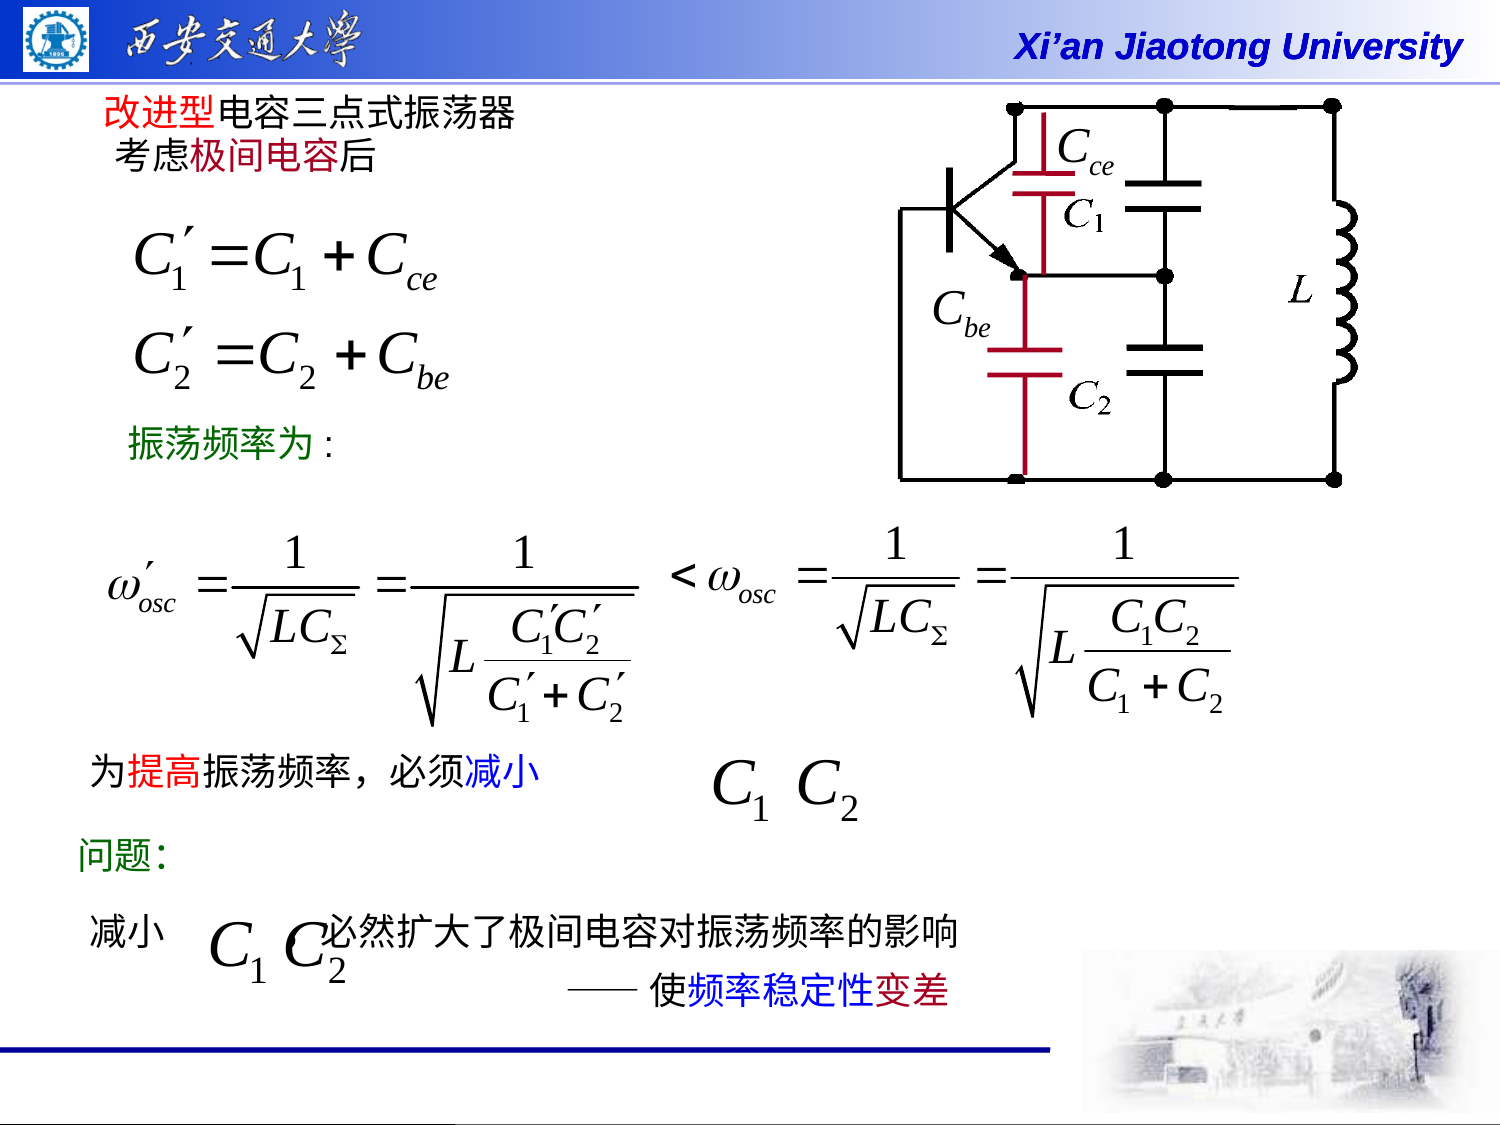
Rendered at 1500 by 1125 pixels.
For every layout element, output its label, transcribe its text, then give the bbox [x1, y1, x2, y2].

picture [1081, 950, 1500, 1113]
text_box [124, 212, 463, 405]
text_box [62, 824, 1463, 1059]
picture [125, 10, 363, 67]
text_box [899, 87, 1388, 501]
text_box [99, 112, 1126, 476]
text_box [662, 512, 1250, 727]
text_box 改进型电容三点式振荡器 [71, 81, 910, 141]
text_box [74, 737, 991, 823]
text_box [99, 412, 651, 735]
picture [23, 7, 89, 72]
